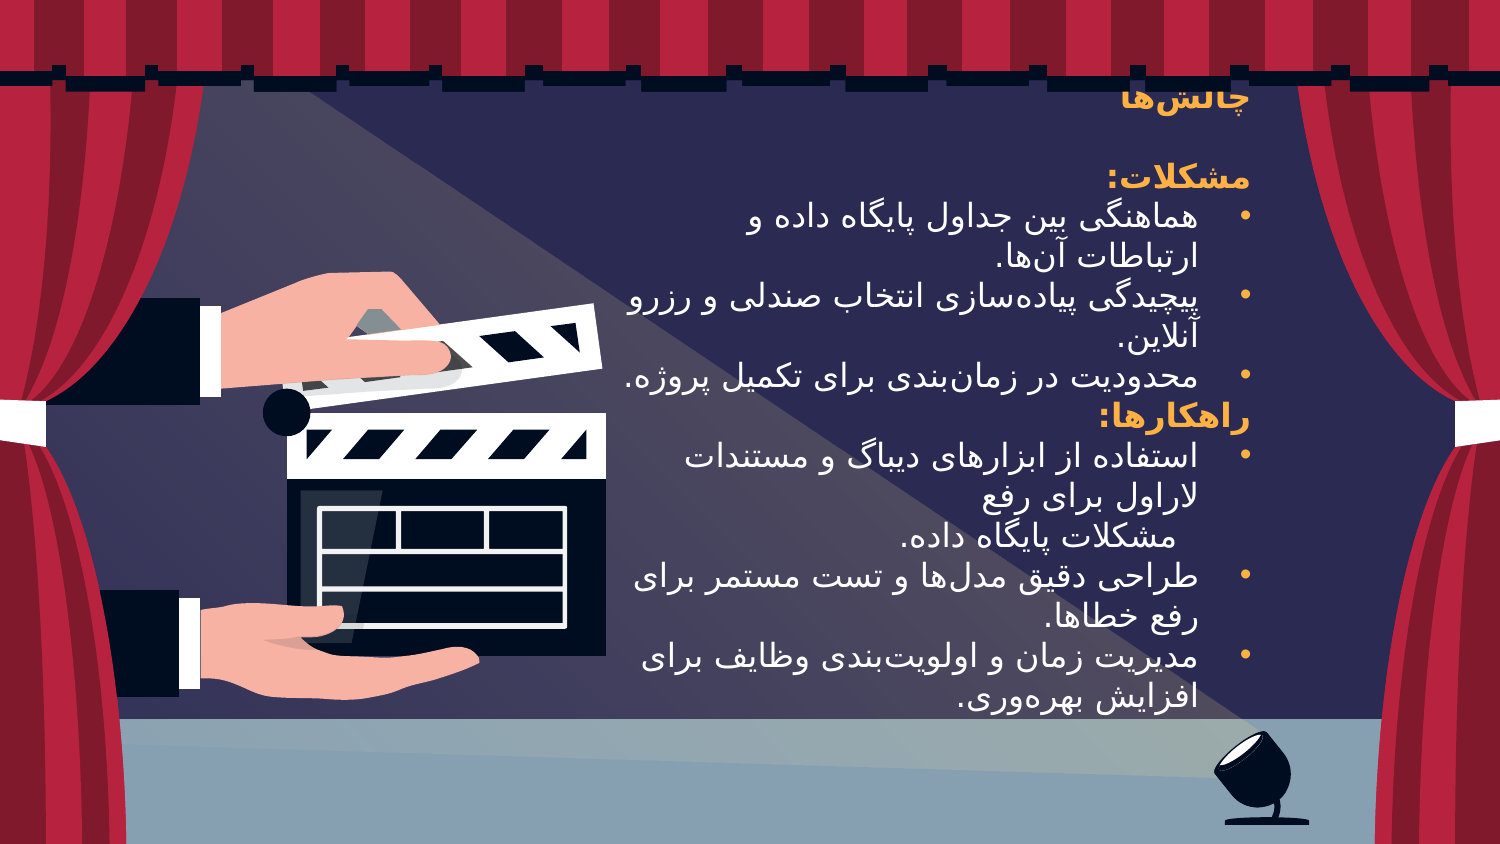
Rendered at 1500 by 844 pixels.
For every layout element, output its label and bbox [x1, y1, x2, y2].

text_box [0, 0, 1500, 844]
